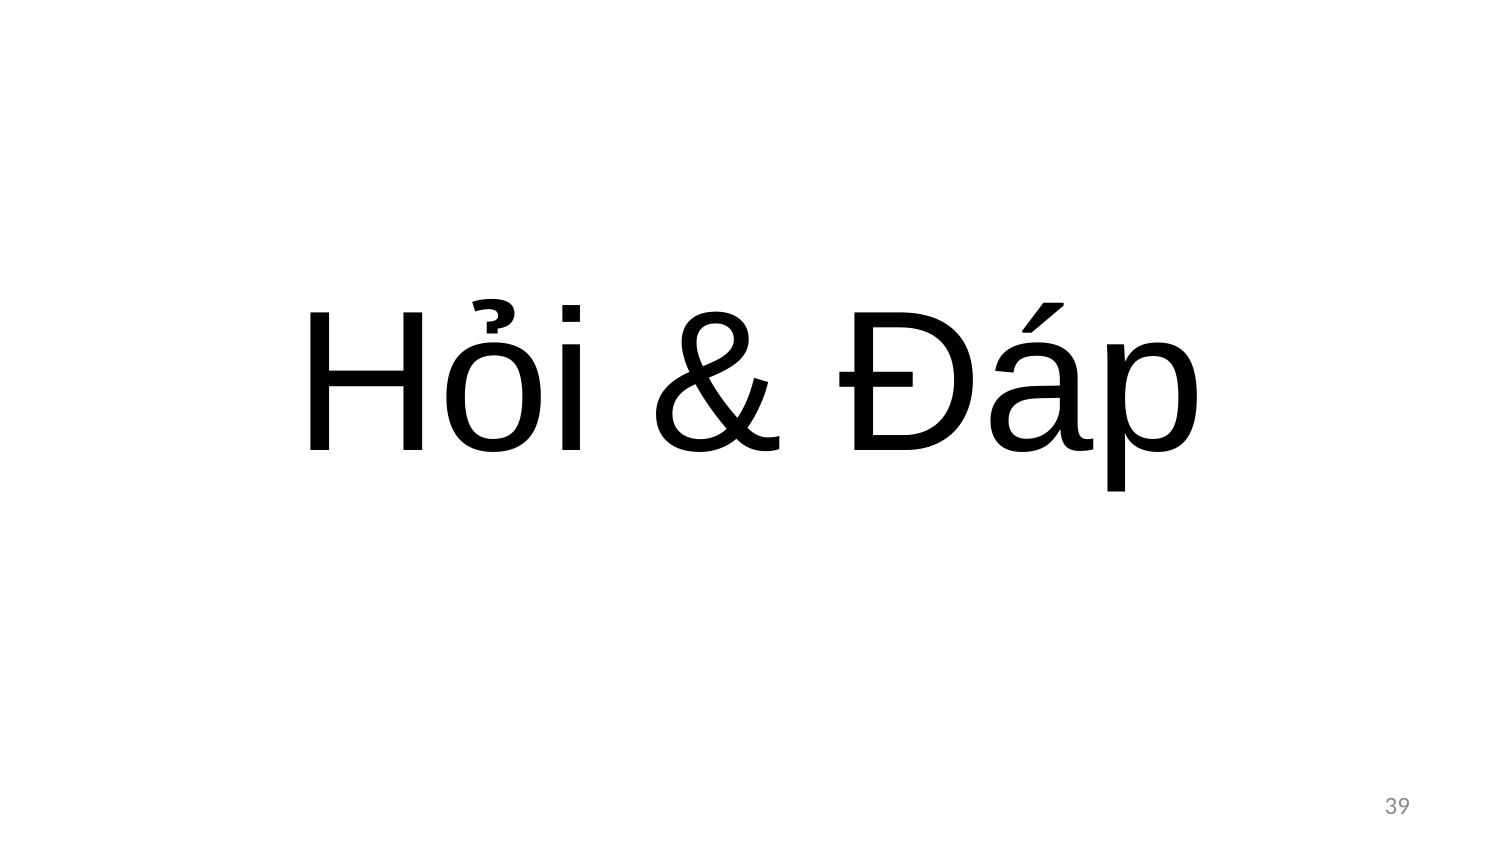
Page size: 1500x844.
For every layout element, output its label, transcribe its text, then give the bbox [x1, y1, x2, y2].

title Hỏi & Đáp [75, 300, 1425, 441]
slide_number 39 [1074, 782, 1425, 827]
